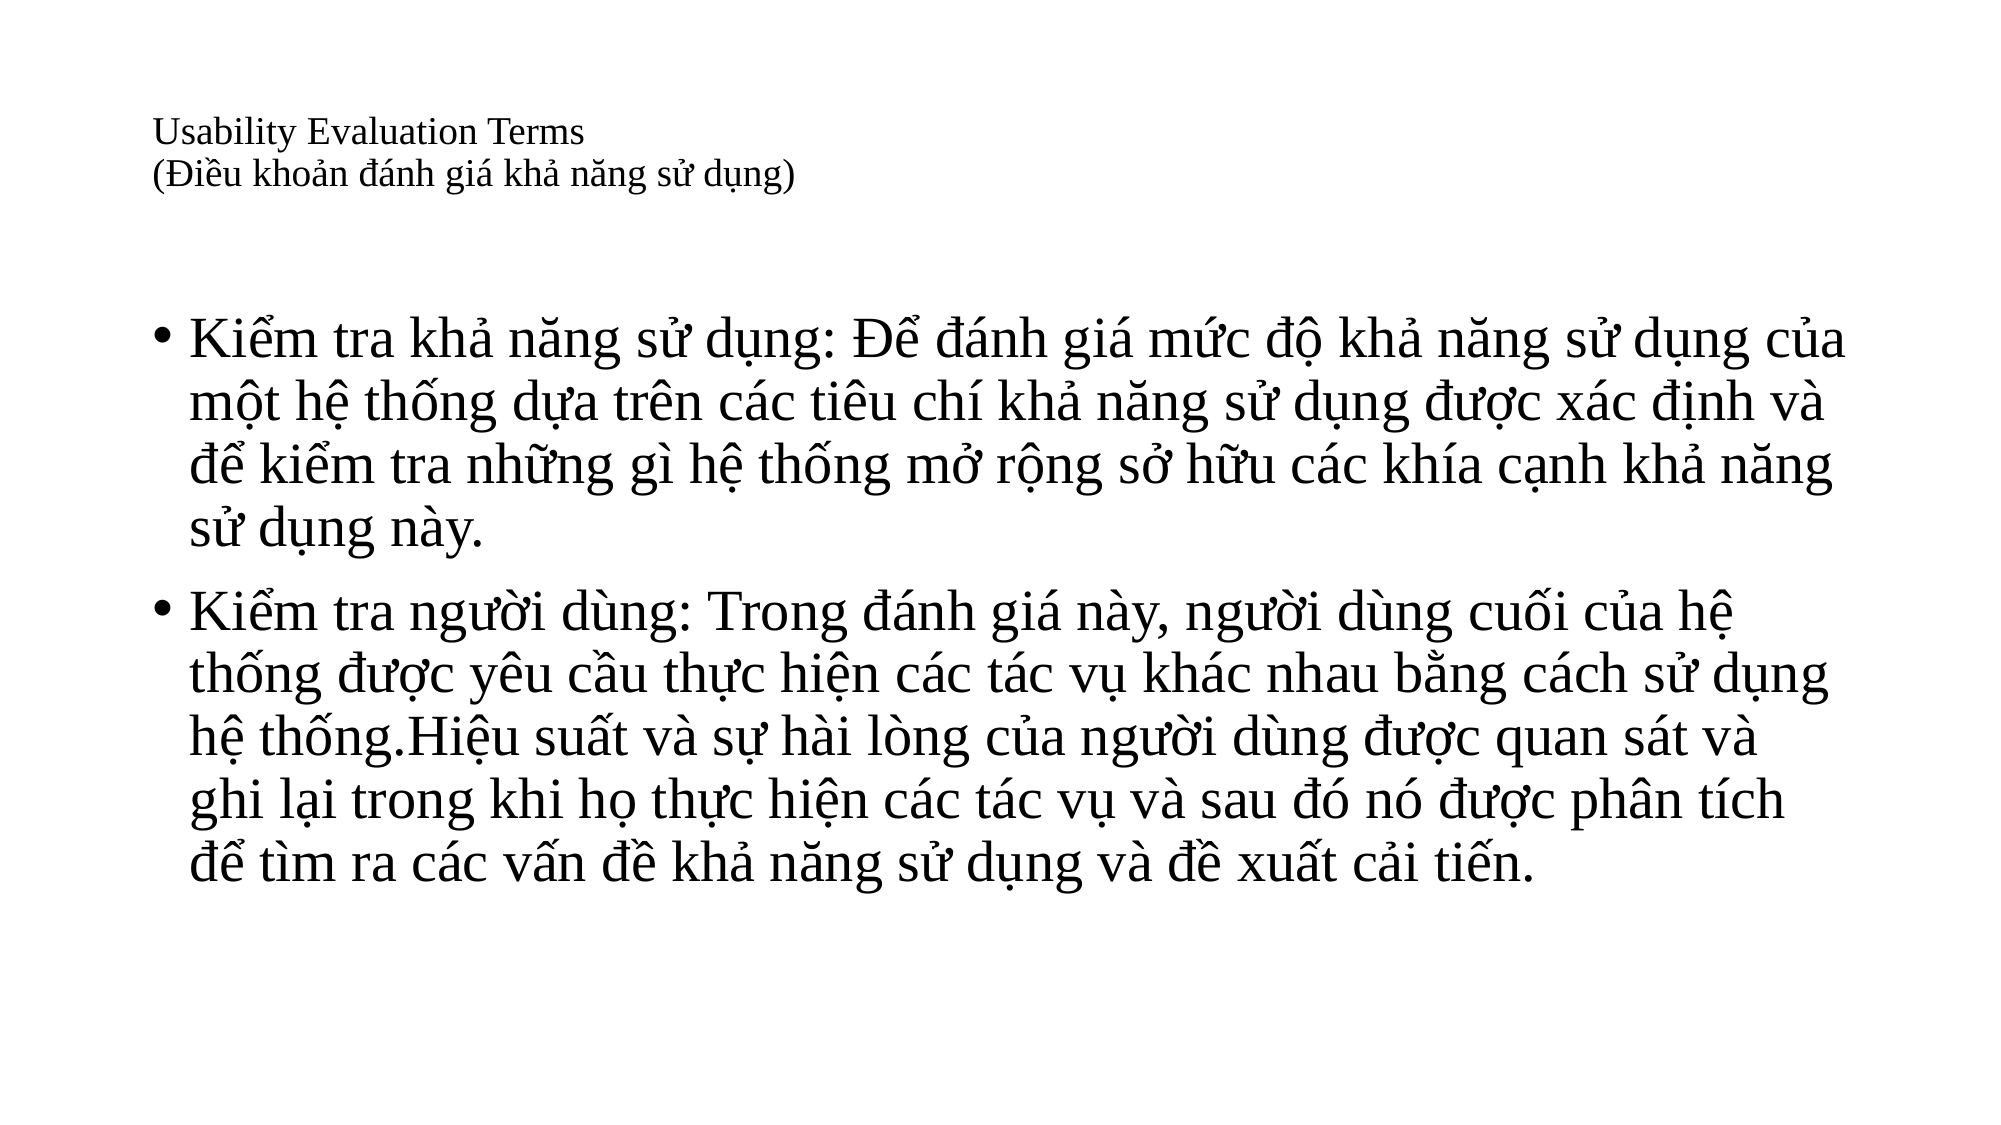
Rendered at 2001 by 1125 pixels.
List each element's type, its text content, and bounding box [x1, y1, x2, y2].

title Usability Evaluation Terms (Điều khoản đánh giá khả năng sử dụng) [137, 59, 1863, 251]
list Kiểm tra khả năng sử dụng: Để đánh giá mức độ khả năng sử dụng của một hệ thống dựa trên các tiêu chí khả năng sử dụng được xác định và để kiểm tra những gì hệ thống mở rộng sở hữu các khía cạnh khả năng sử dụng này. Kiểm tra người dùng: Trong đánh giá này, người dùng cuối của hệ thống được yêu cầu thực hiện các tác vụ khác nhau bằng cách sử dụng hệ thống.Hiệu suất và sự hài lòng của người dùng được quan sát và ghi lại trong khi họ thực hiện các tác vụ và sau đó nó được phân tích để tìm ra các vấn đề khả năng sử dụng và đề xuất cải tiến. [137, 299, 1863, 1014]
